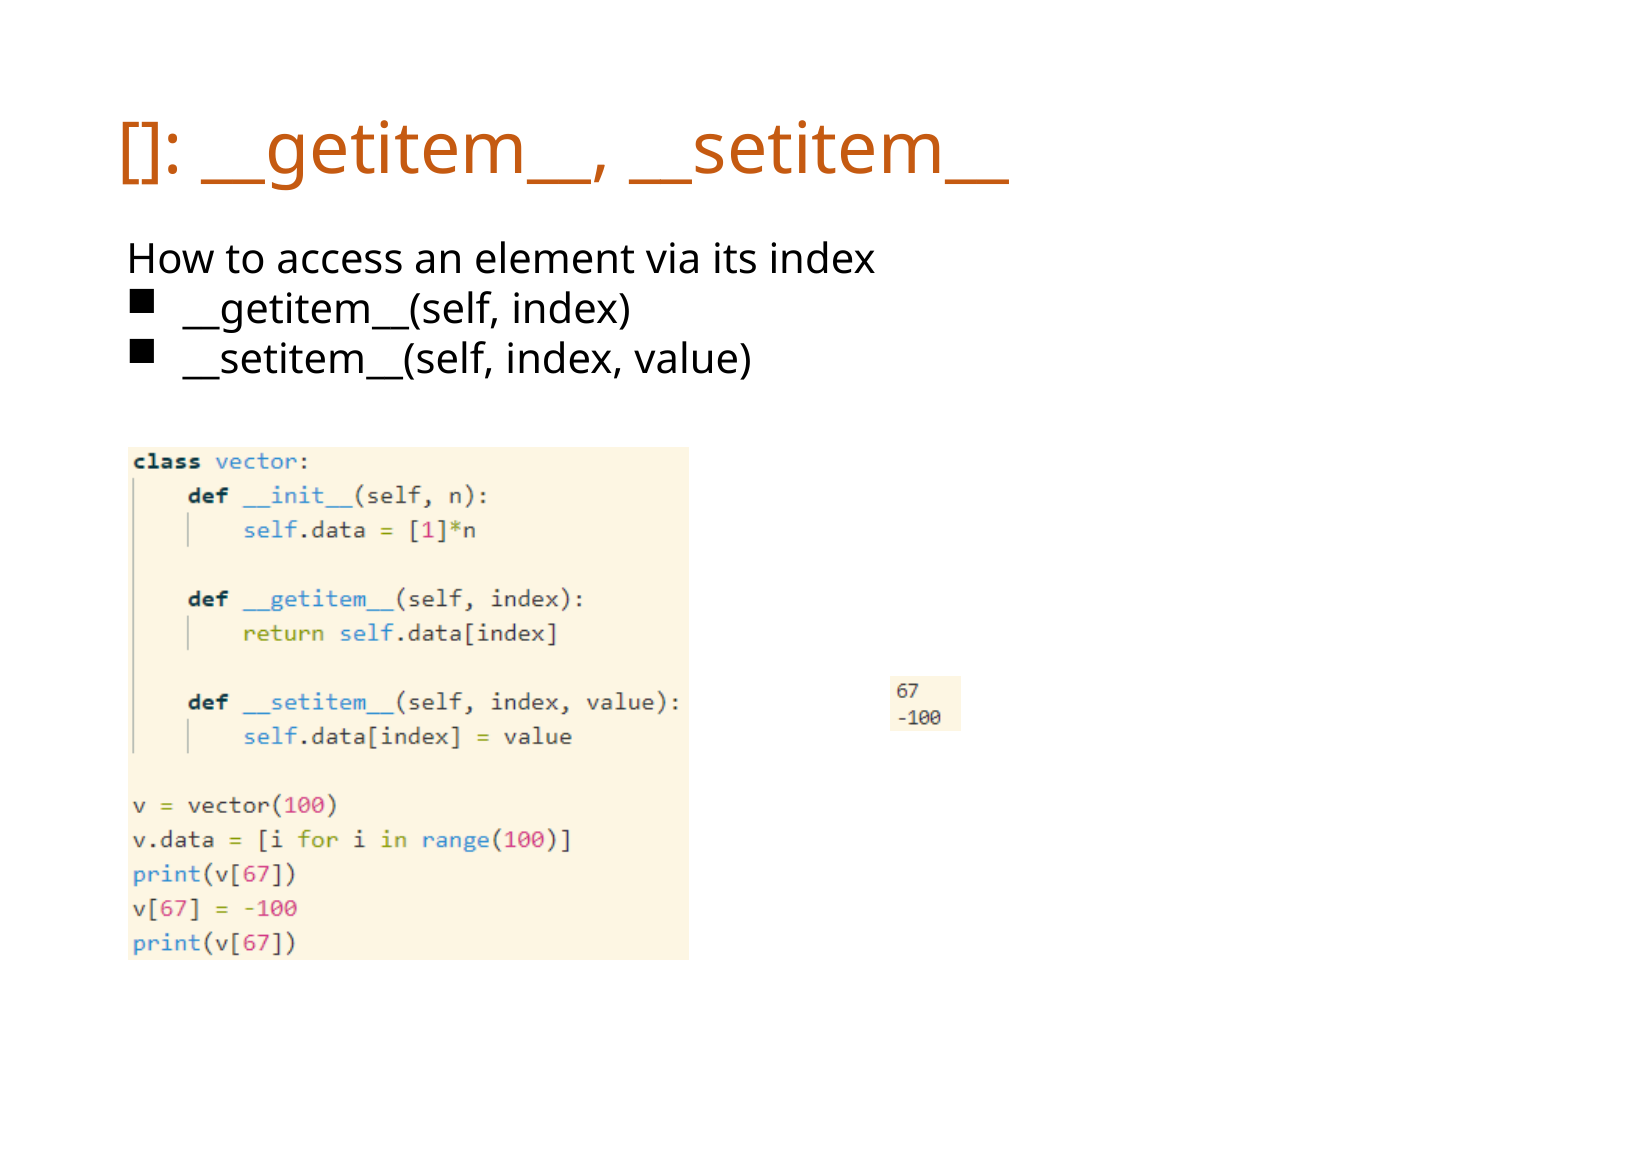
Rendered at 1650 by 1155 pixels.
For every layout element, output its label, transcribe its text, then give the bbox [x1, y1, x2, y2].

picture [890, 676, 961, 732]
text_box How to access an element via its index __getitem__(self, index) __setitem__(self, index, value) [111, 224, 1539, 389]
text_box []: __getitem__, __setitem__ [102, 94, 1025, 196]
picture [128, 447, 690, 960]
